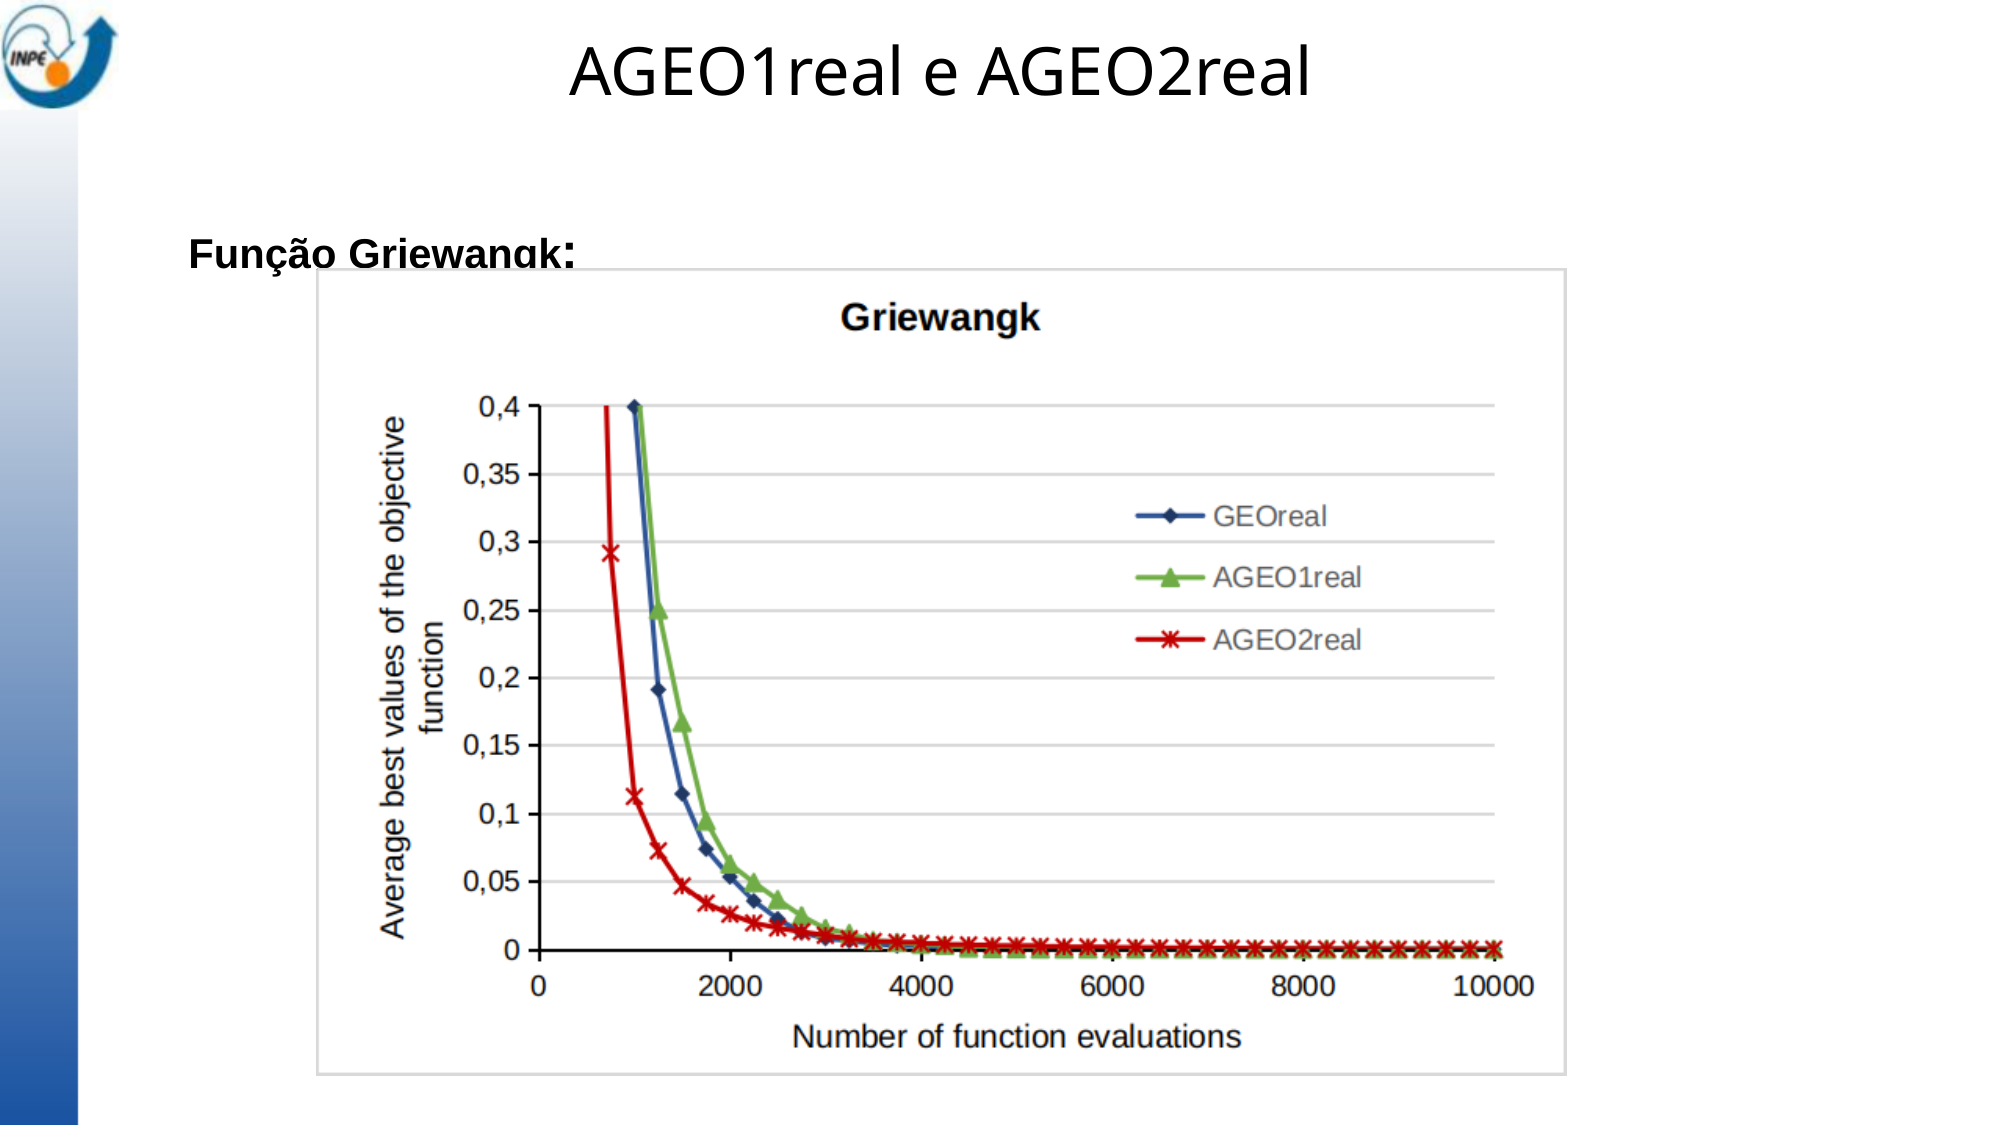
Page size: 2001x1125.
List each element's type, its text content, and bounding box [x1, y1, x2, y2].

picture [316, 268, 1567, 1076]
picture [0, 0, 119, 1125]
title AGEO1real e AGEO2real [266, 24, 1617, 124]
text_box Função Griewangk: [173, 151, 1827, 286]
